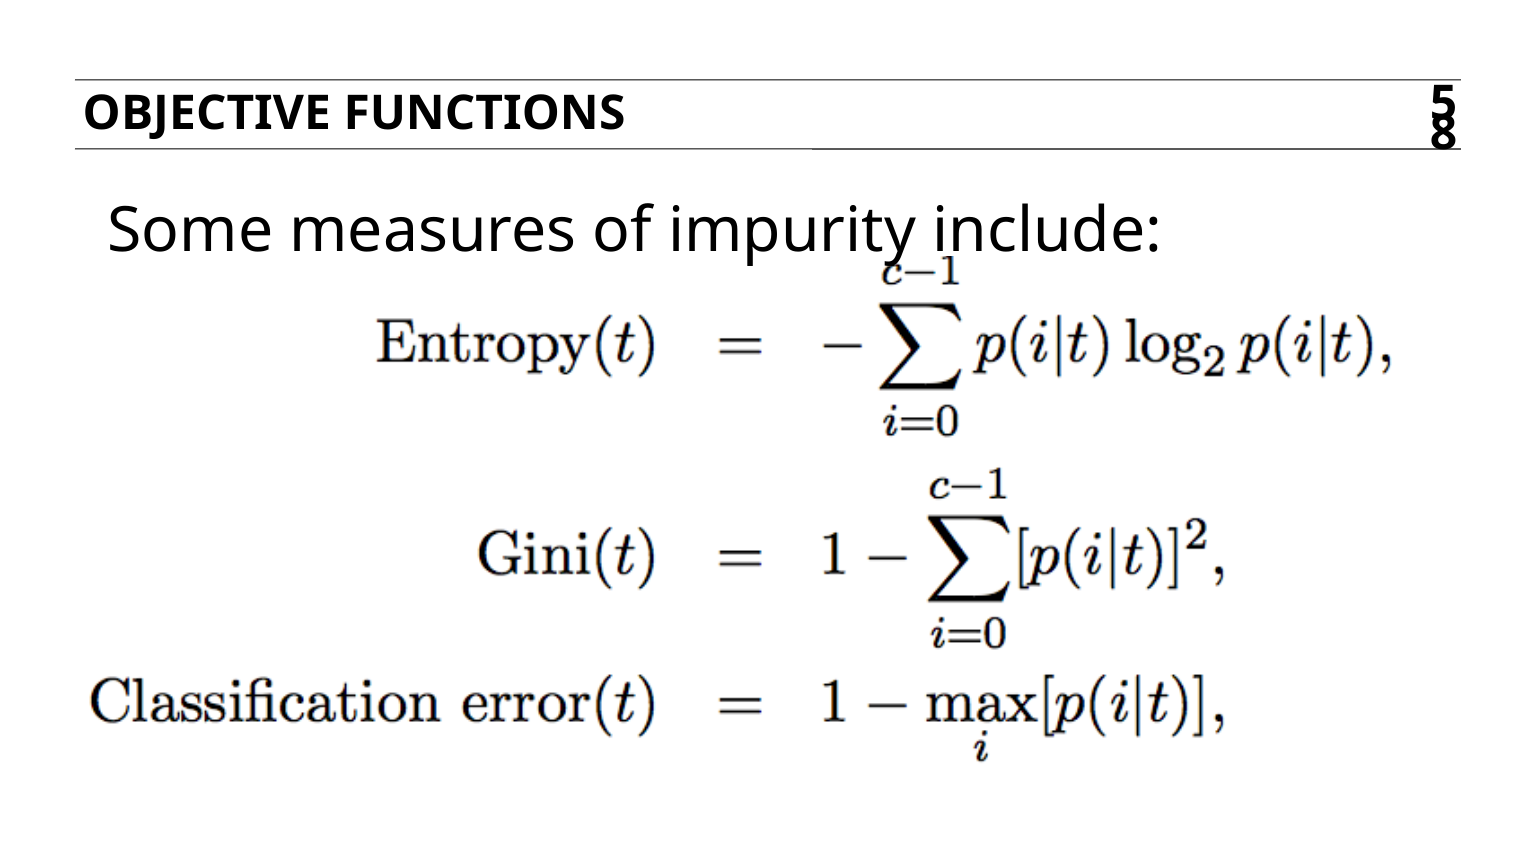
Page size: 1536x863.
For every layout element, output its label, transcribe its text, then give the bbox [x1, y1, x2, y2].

slide_number 58 [1419, 86, 1461, 138]
picture [64, 255, 1471, 774]
text_box Some measures of impurity include: [92, 181, 1468, 254]
list Objective functions [67, 81, 1118, 132]
